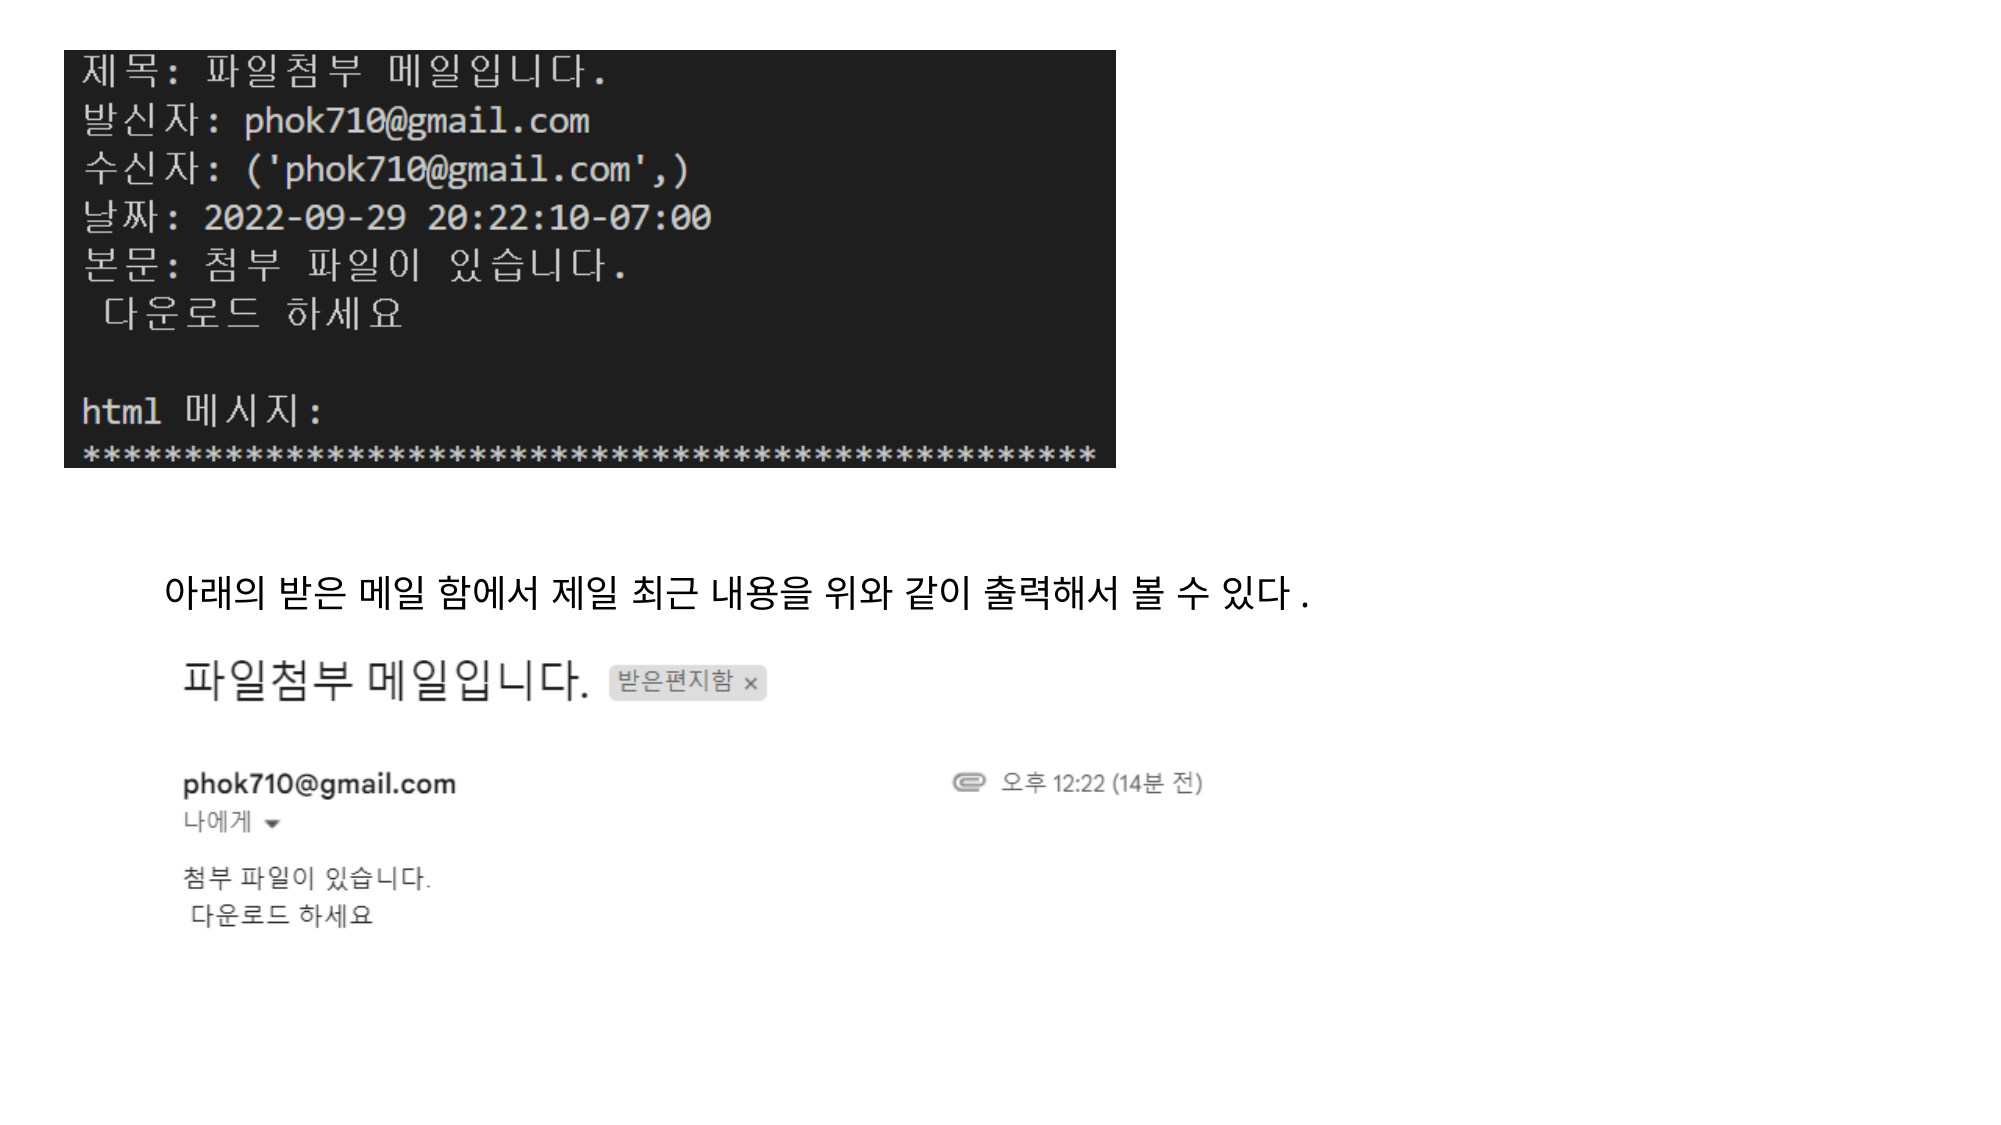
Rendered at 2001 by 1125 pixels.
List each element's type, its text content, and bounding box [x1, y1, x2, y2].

picture [64, 50, 1116, 468]
picture [167, 623, 1241, 972]
text_box 아래의 받은 메일 함에서 제일 최근 내용을 위와 같이 출력해서 볼 수 있다. [149, 562, 1631, 623]
